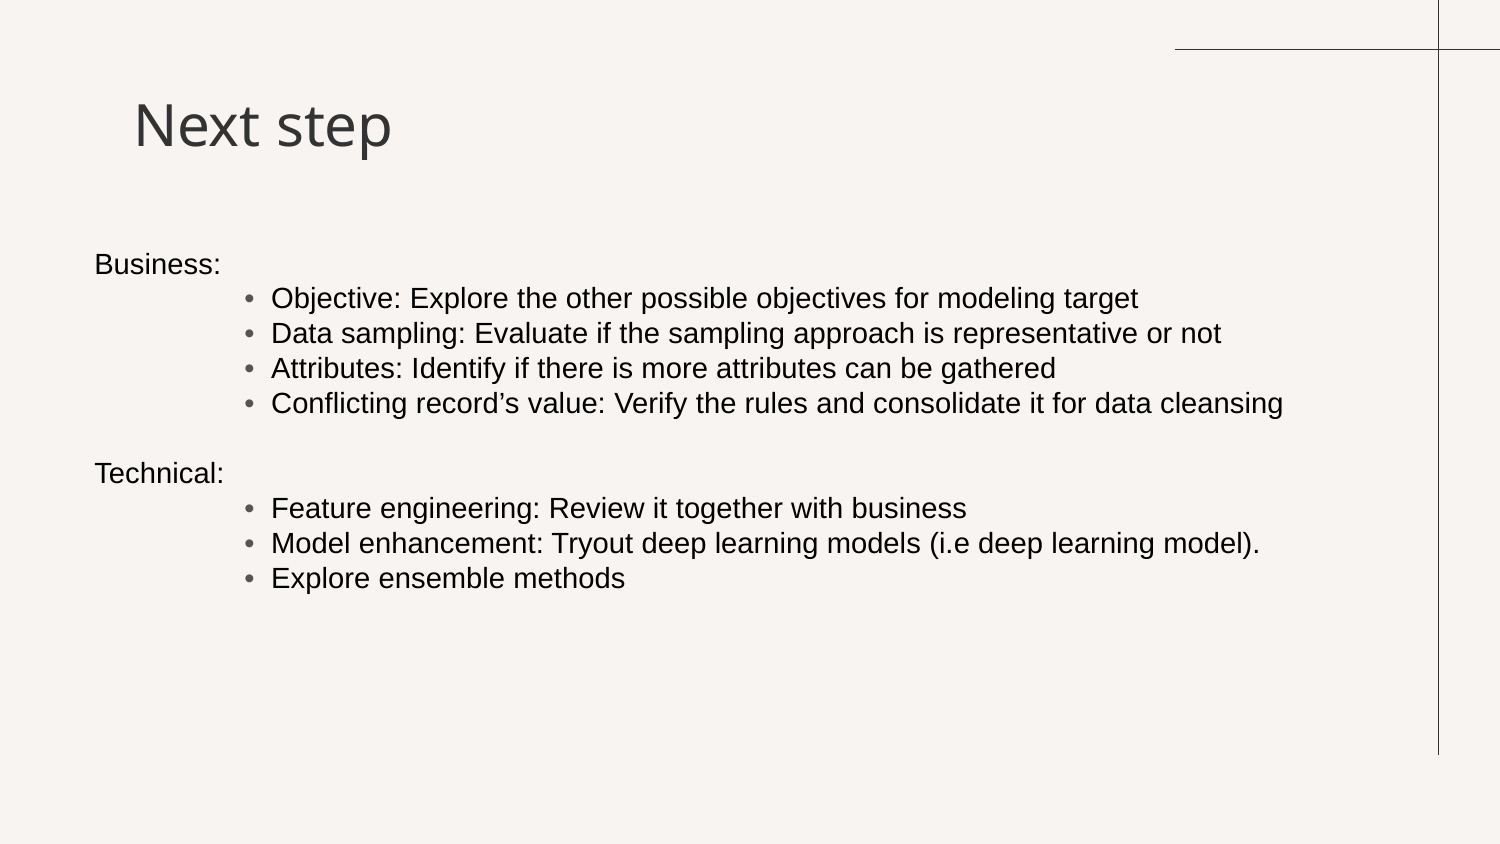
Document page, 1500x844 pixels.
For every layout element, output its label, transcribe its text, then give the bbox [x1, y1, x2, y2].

text_box Business: • Objective: Explore the other possible objectives for modeling target • Data sampling: Evaluate if the sampling approach is representative or not • Attributes: Identify if there is more attributes can be gathered • Conflicting record’s value: Verify the rules and consolidate it for data cleansing Technical: • Feature engineering: Review it together with business • Model enhancement: Tryout deep learning models (i.e deep learning model). • Explore ensemble methods [79, 237, 1301, 637]
title Next step [118, 72, 1382, 167]
